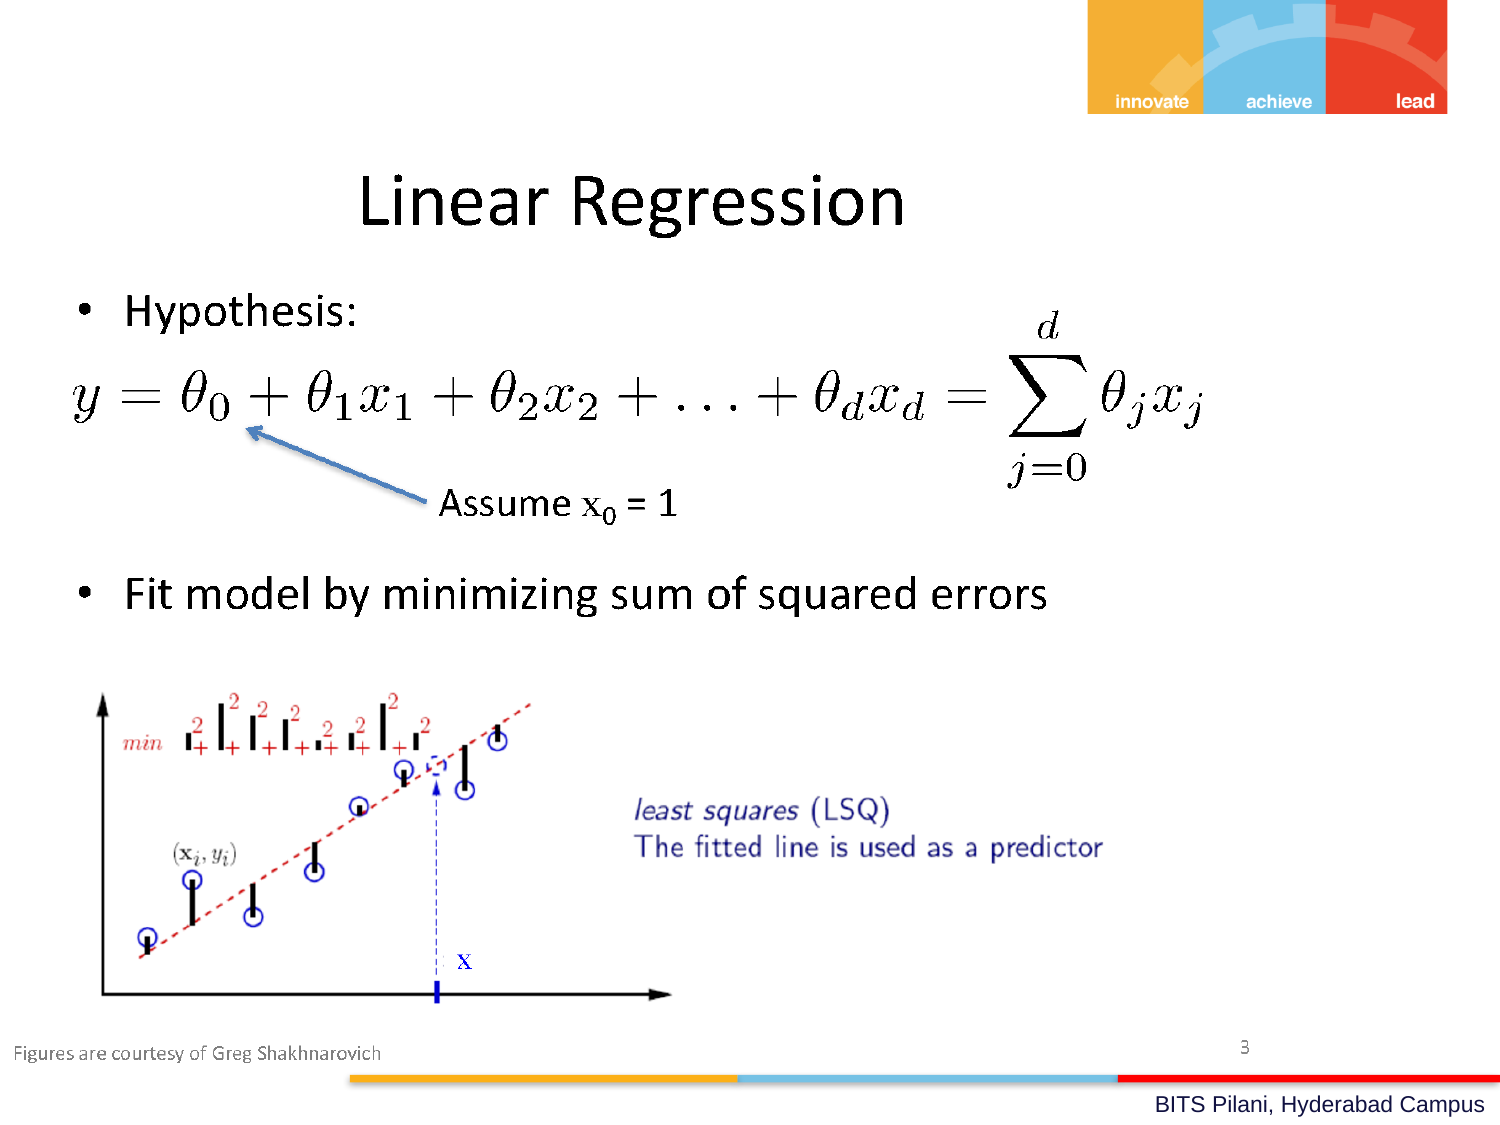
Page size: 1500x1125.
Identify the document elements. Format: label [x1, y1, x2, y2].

picture [1087, 0, 1448, 114]
picture [0, 124, 1263, 1072]
